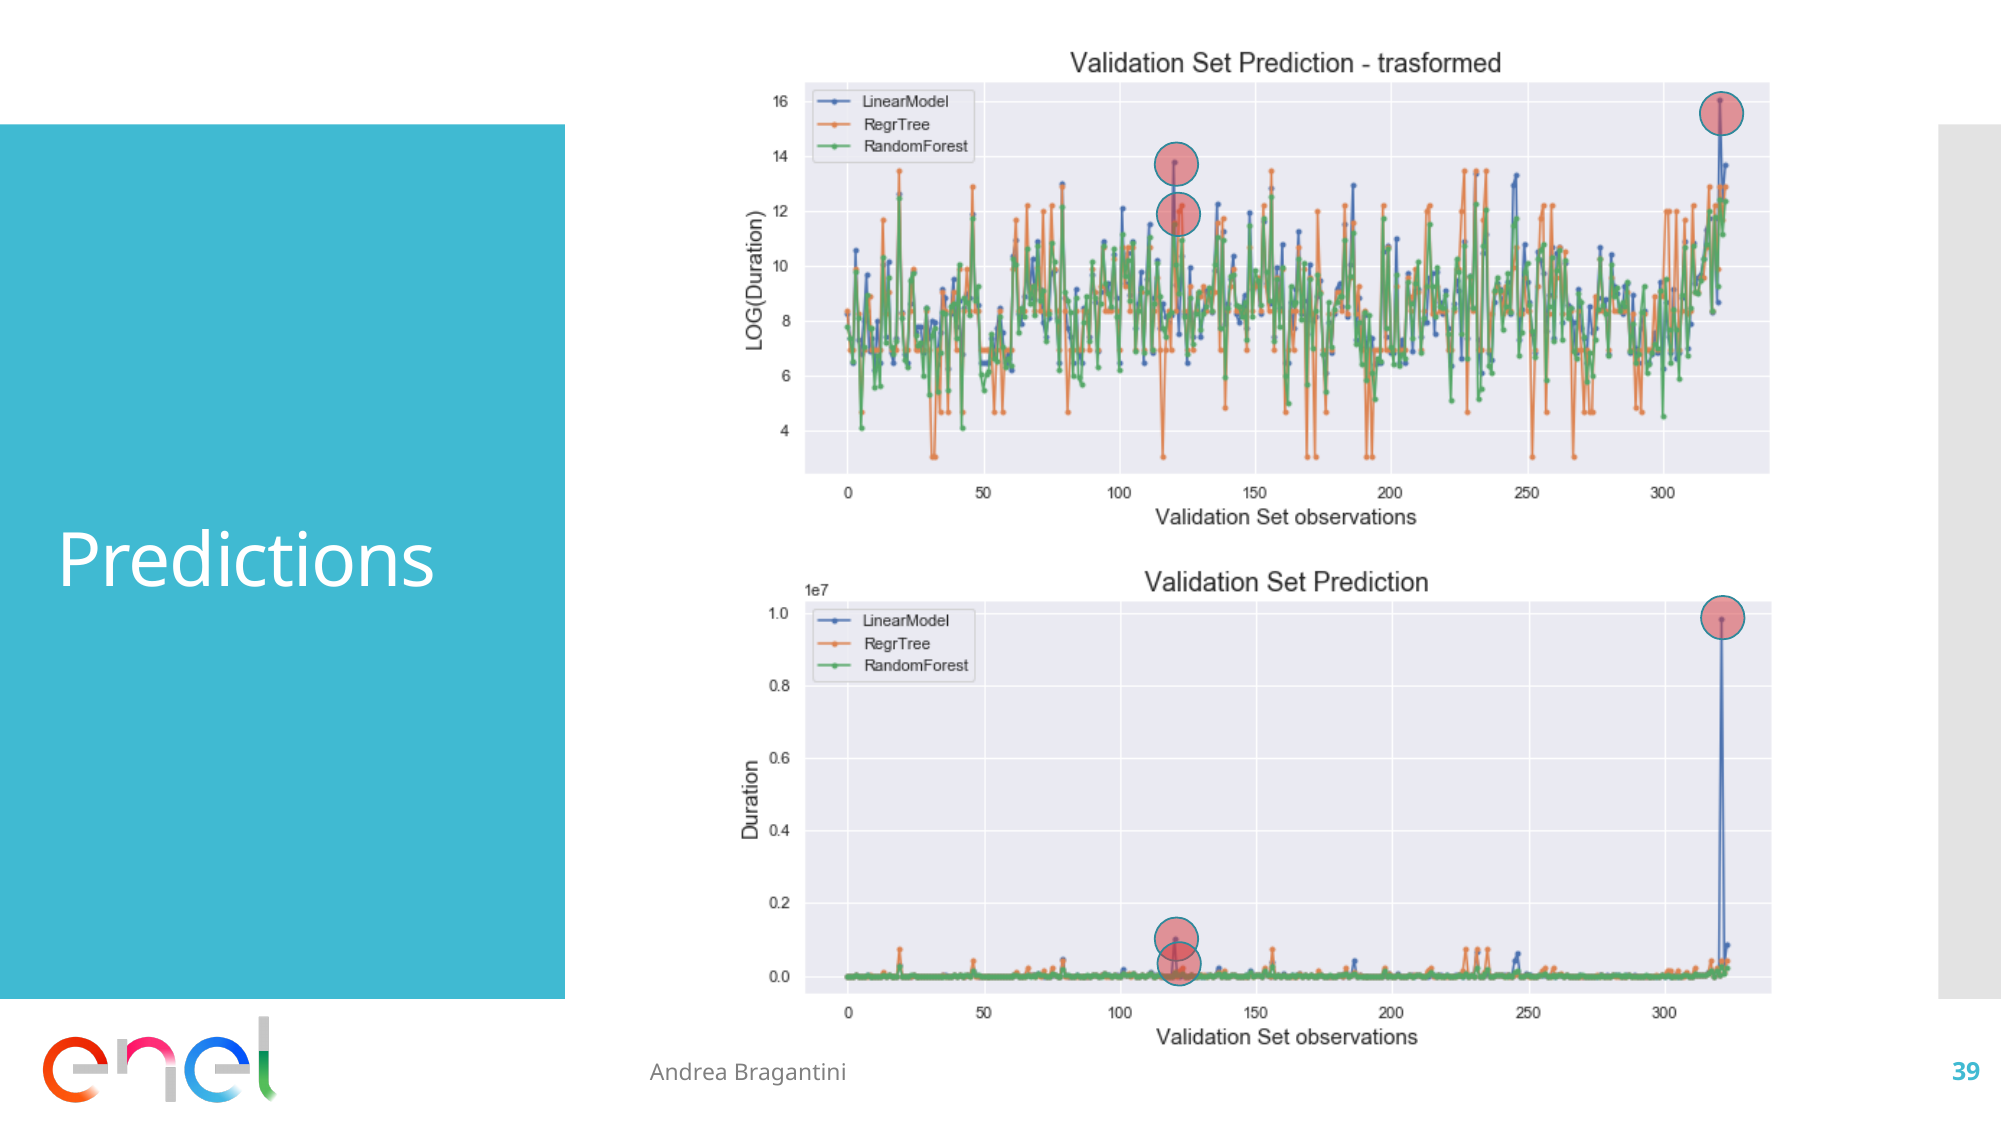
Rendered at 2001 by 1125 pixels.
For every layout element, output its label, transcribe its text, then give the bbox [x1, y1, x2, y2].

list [725, 19, 1802, 538]
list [725, 538, 1802, 1059]
title Predictions [41, 184, 525, 940]
picture [41, 1016, 278, 1103]
footer Andrea Bragantini [634, 1042, 1605, 1103]
slide_number 39 [1744, 1042, 1996, 1103]
